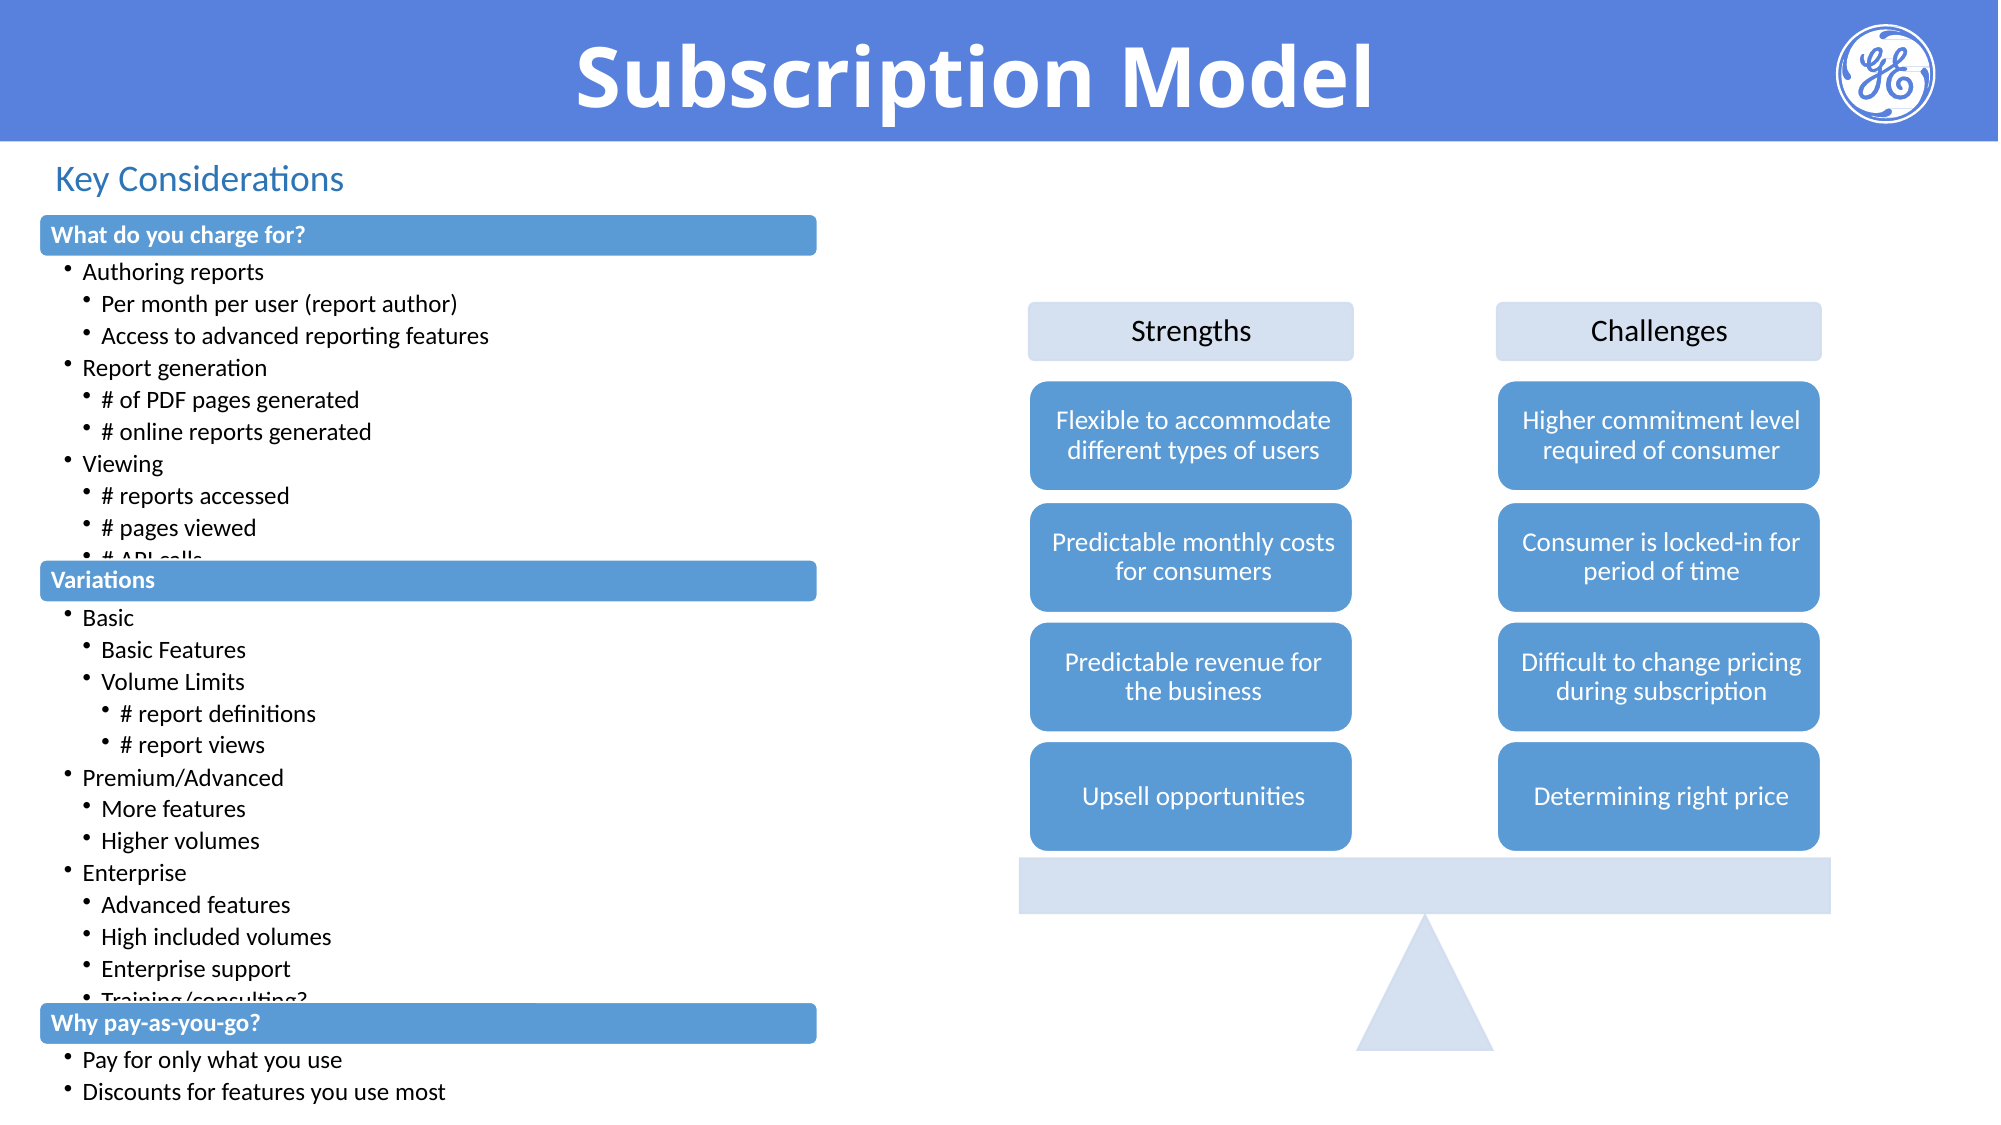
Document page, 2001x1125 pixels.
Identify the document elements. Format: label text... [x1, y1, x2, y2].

text_box Key Considerations [40, 147, 360, 207]
text_box [1835, 24, 1936, 124]
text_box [899, 149, 1950, 1050]
text_box [0, 0, 1998, 142]
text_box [39, 213, 818, 1105]
text_box Subscription Model [283, 16, 1668, 104]
